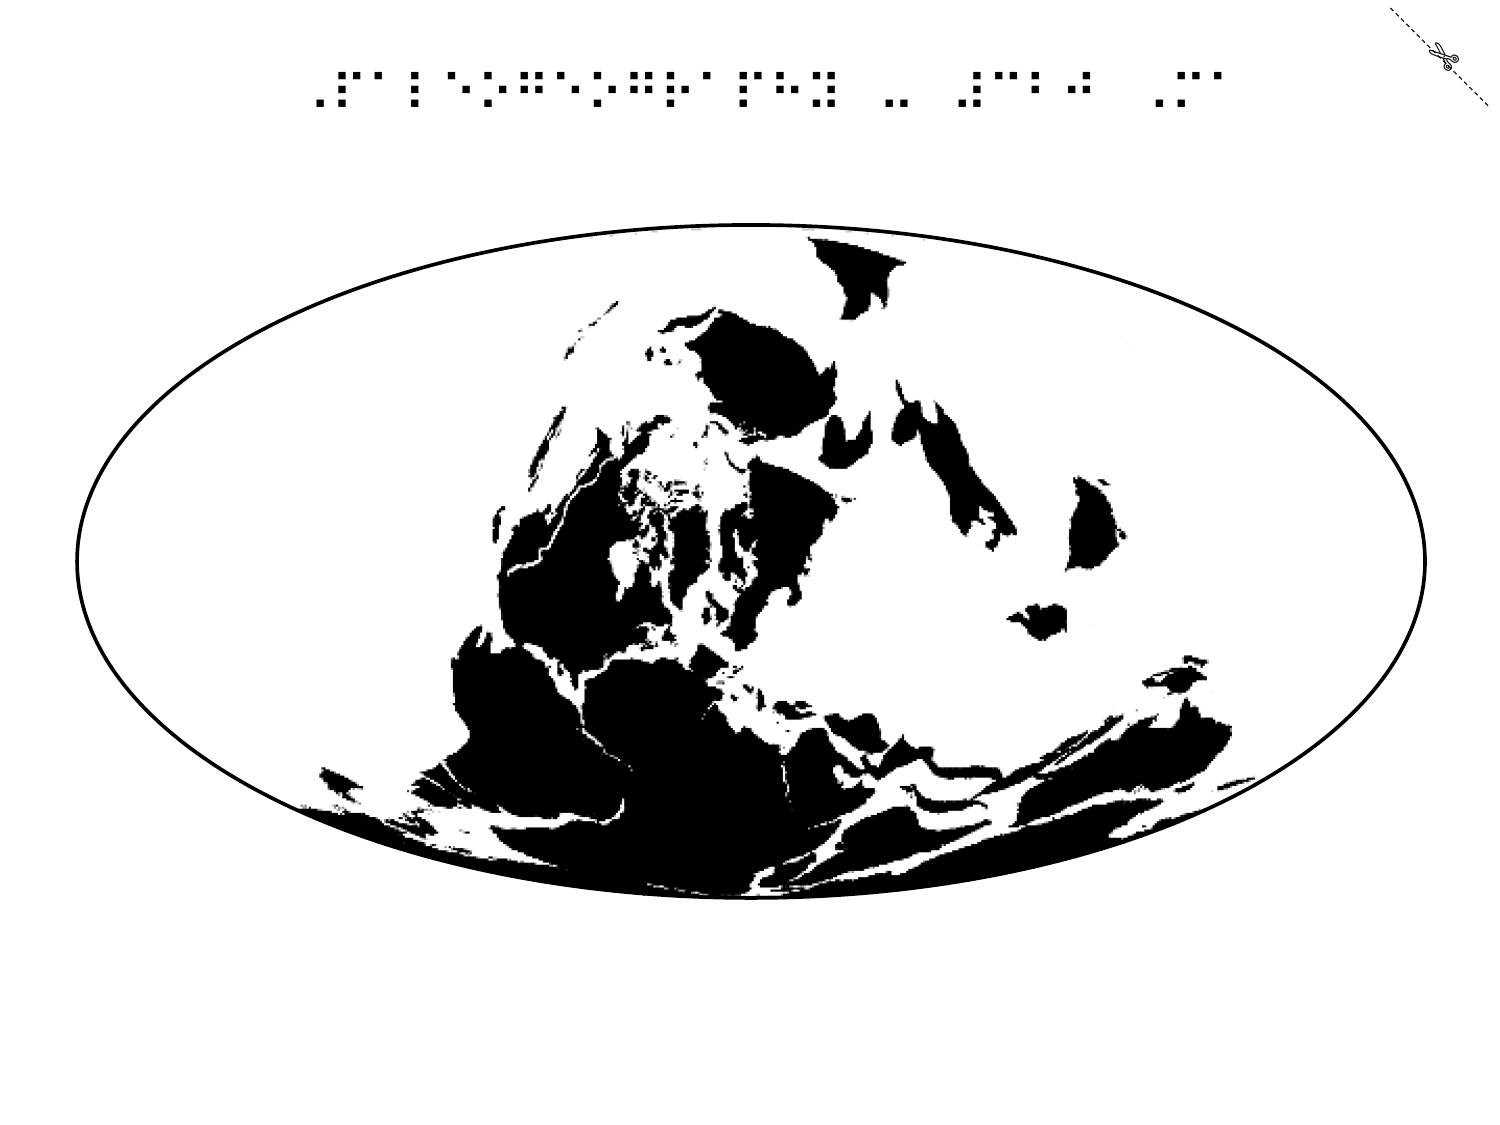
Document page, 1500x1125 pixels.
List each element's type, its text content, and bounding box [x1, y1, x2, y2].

text_box ⠠⠏⠁⠇⠑⠕⠛⠑⠕⠛⠗⠁⠏⠓⠽⠀⠤⠀⠼⠉⠃⠚⠀⠠⠍⠁ [279, 54, 1259, 129]
picture [29, 215, 1445, 958]
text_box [1390, 8, 1491, 108]
